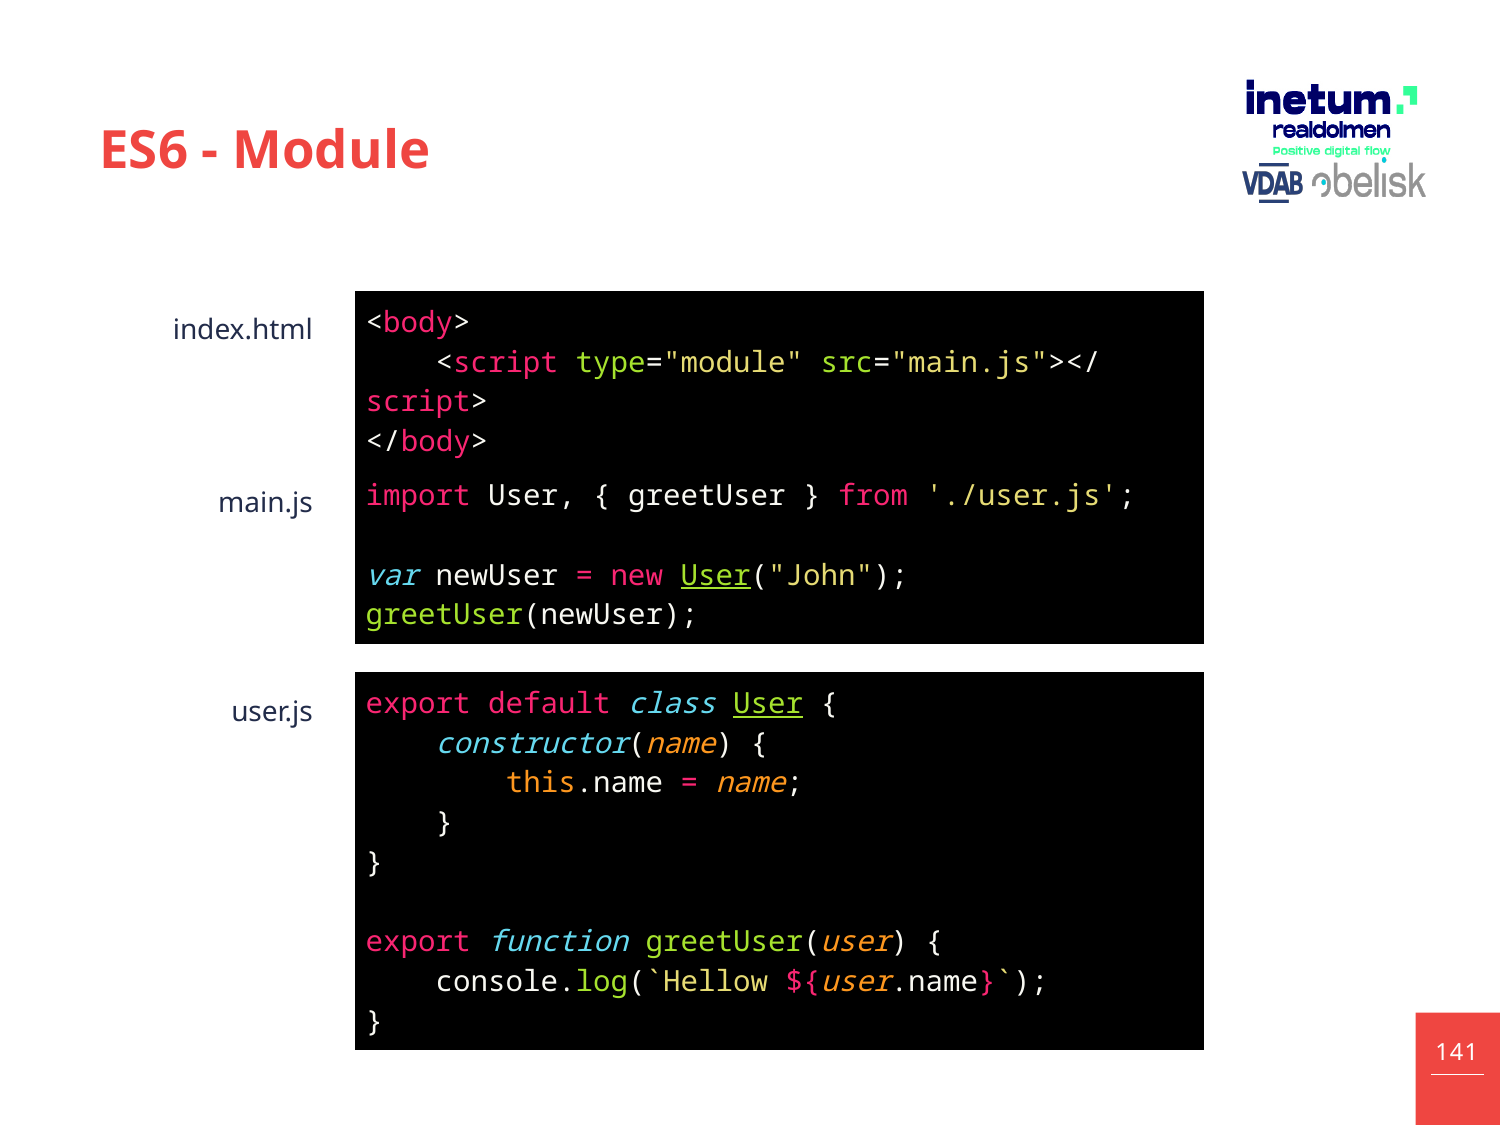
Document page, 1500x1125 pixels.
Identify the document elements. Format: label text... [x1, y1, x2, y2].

table_header export default class User { constructor(name) { this.name = name; } } export function greetUser(user) { console.log(`Hellow ${user.name}`); } [355, 672, 1204, 1050]
table_header import User, { greetUser } from './user.js'; var newUser = new User("John"); greetUser(newUser); [355, 464, 1204, 644]
text_box main.js [65, 463, 313, 519]
list index.html [65, 290, 313, 343]
title ES6 - Module [83, 114, 1229, 181]
text_box user.js [64, 671, 313, 727]
table_header <body> <script type="module" src="main.js"></script> </body> [355, 291, 1204, 464]
picture [1233, 52, 1431, 203]
